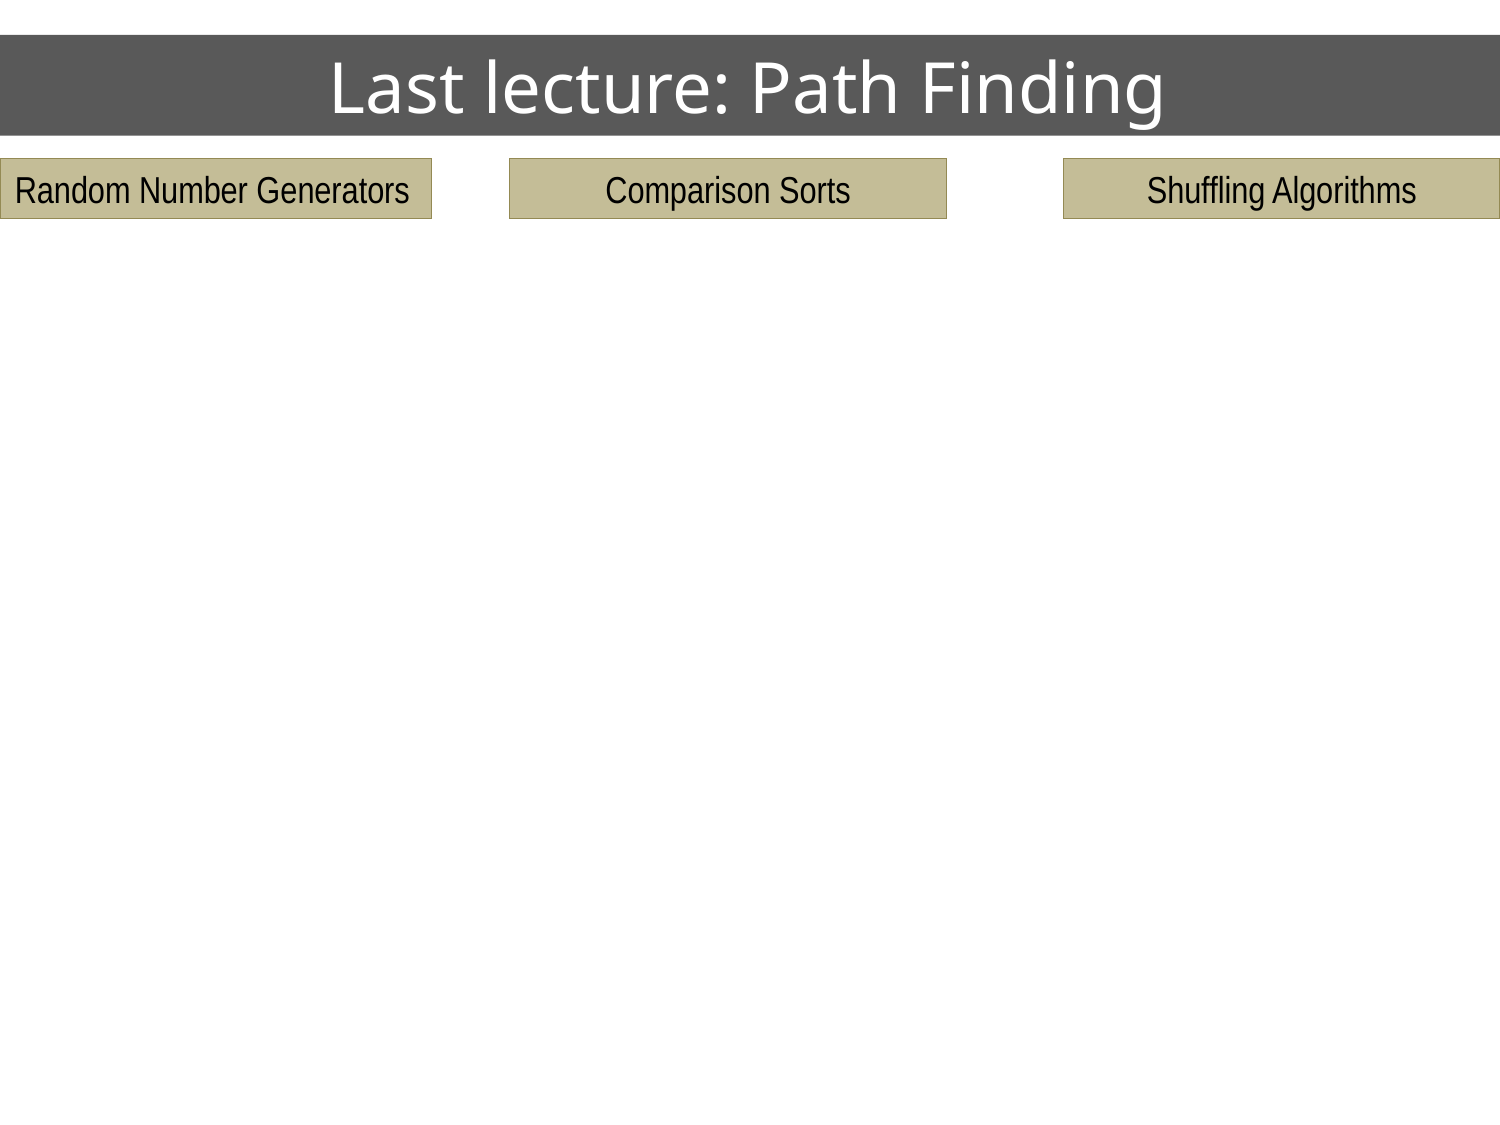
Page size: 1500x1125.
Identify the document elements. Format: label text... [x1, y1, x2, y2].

title Last lecture: Path Finding [0, 34, 1500, 136]
text_box Random Number Generators [0, 158, 432, 219]
text_box Comparison Sorts [509, 158, 947, 219]
text_box Shuffling Algorithms [1063, 158, 1500, 219]
